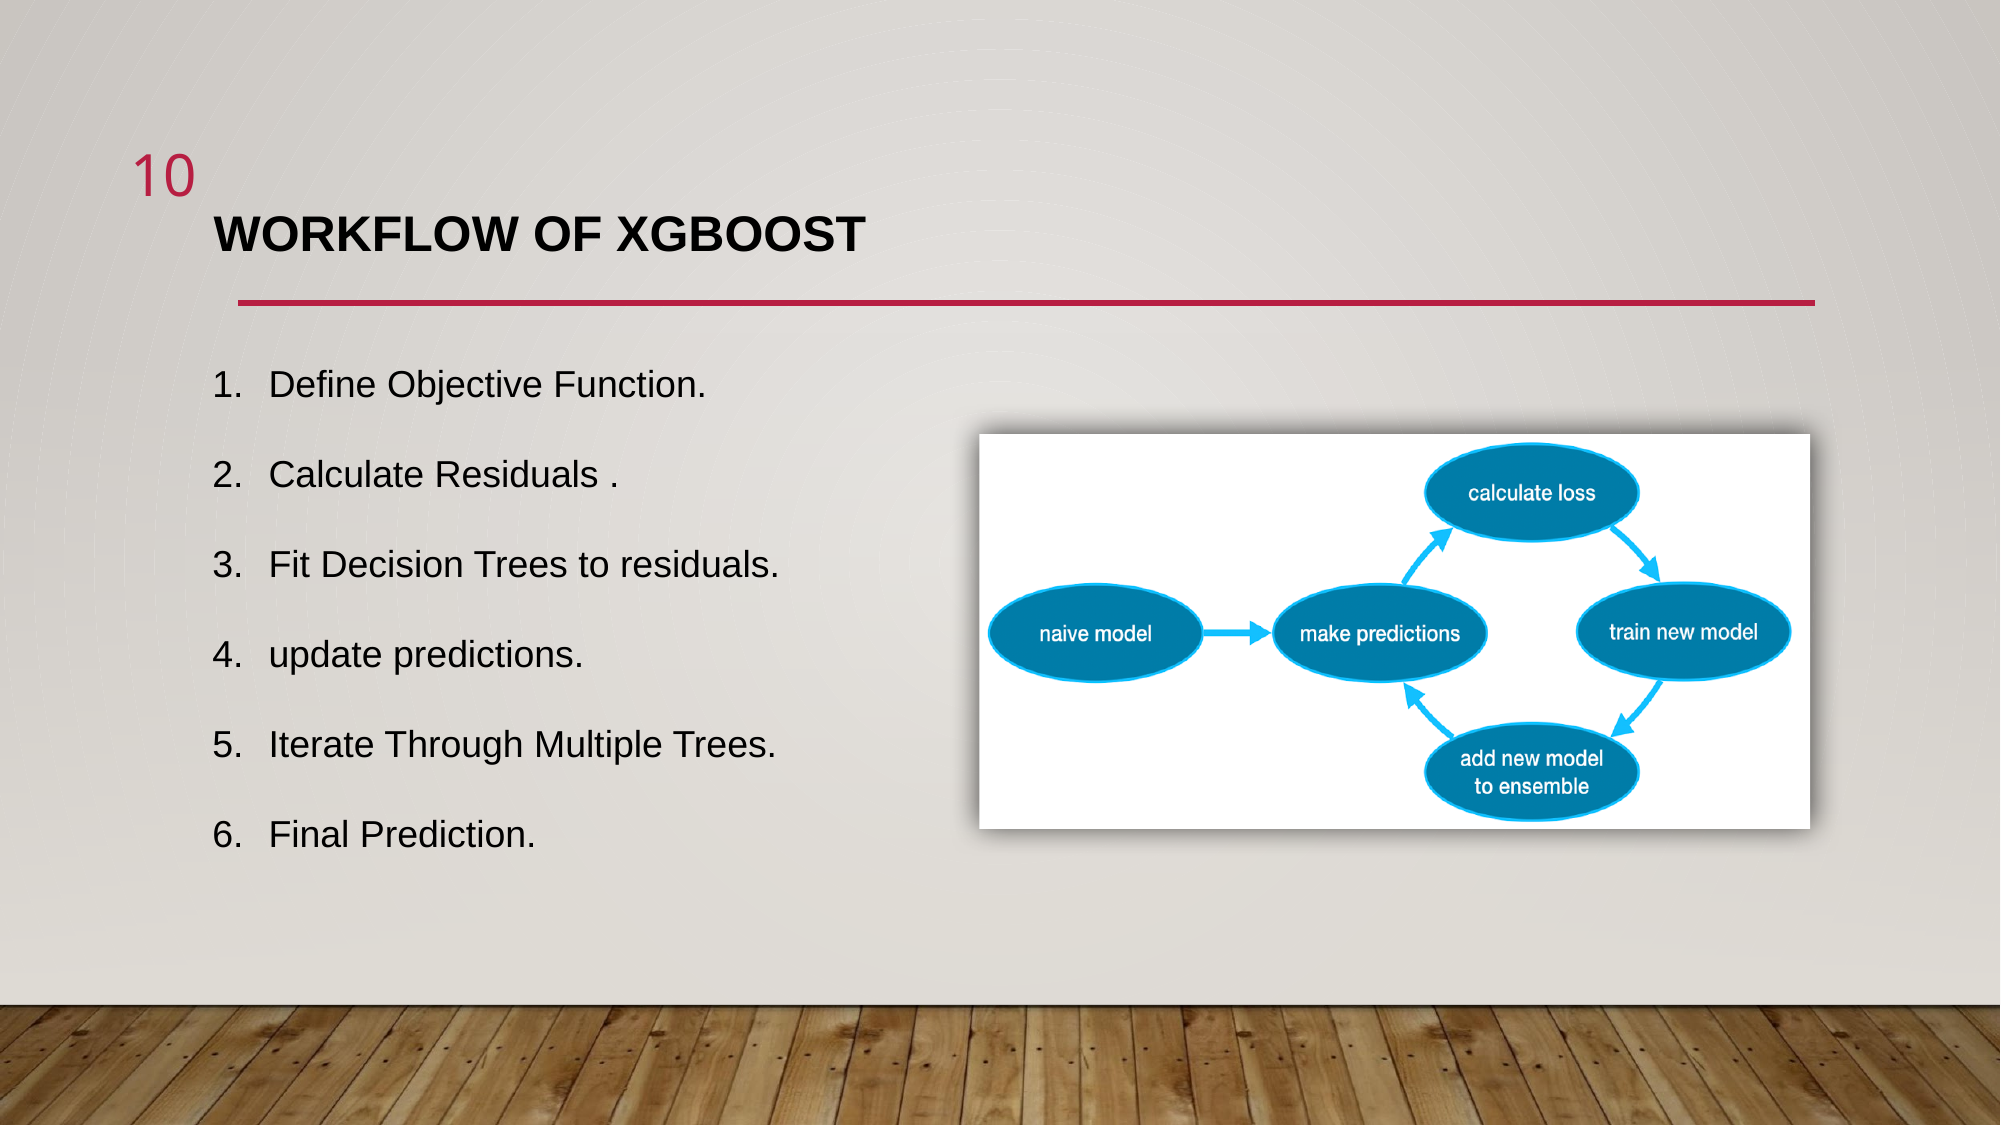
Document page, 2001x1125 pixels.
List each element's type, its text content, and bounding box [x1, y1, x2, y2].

picture [0, 1005, 2000, 1125]
text_box Define Objective Function. Calculate Residuals . Fit Decision Trees to residuals. update predictions. Iterate Through Multiple Trees. Final Prediction. [178, 345, 1120, 918]
slide_number ‹#› [78, 131, 212, 214]
picture [978, 433, 1811, 829]
title WORKFLOW OF XGBOOST [198, 201, 1774, 300]
